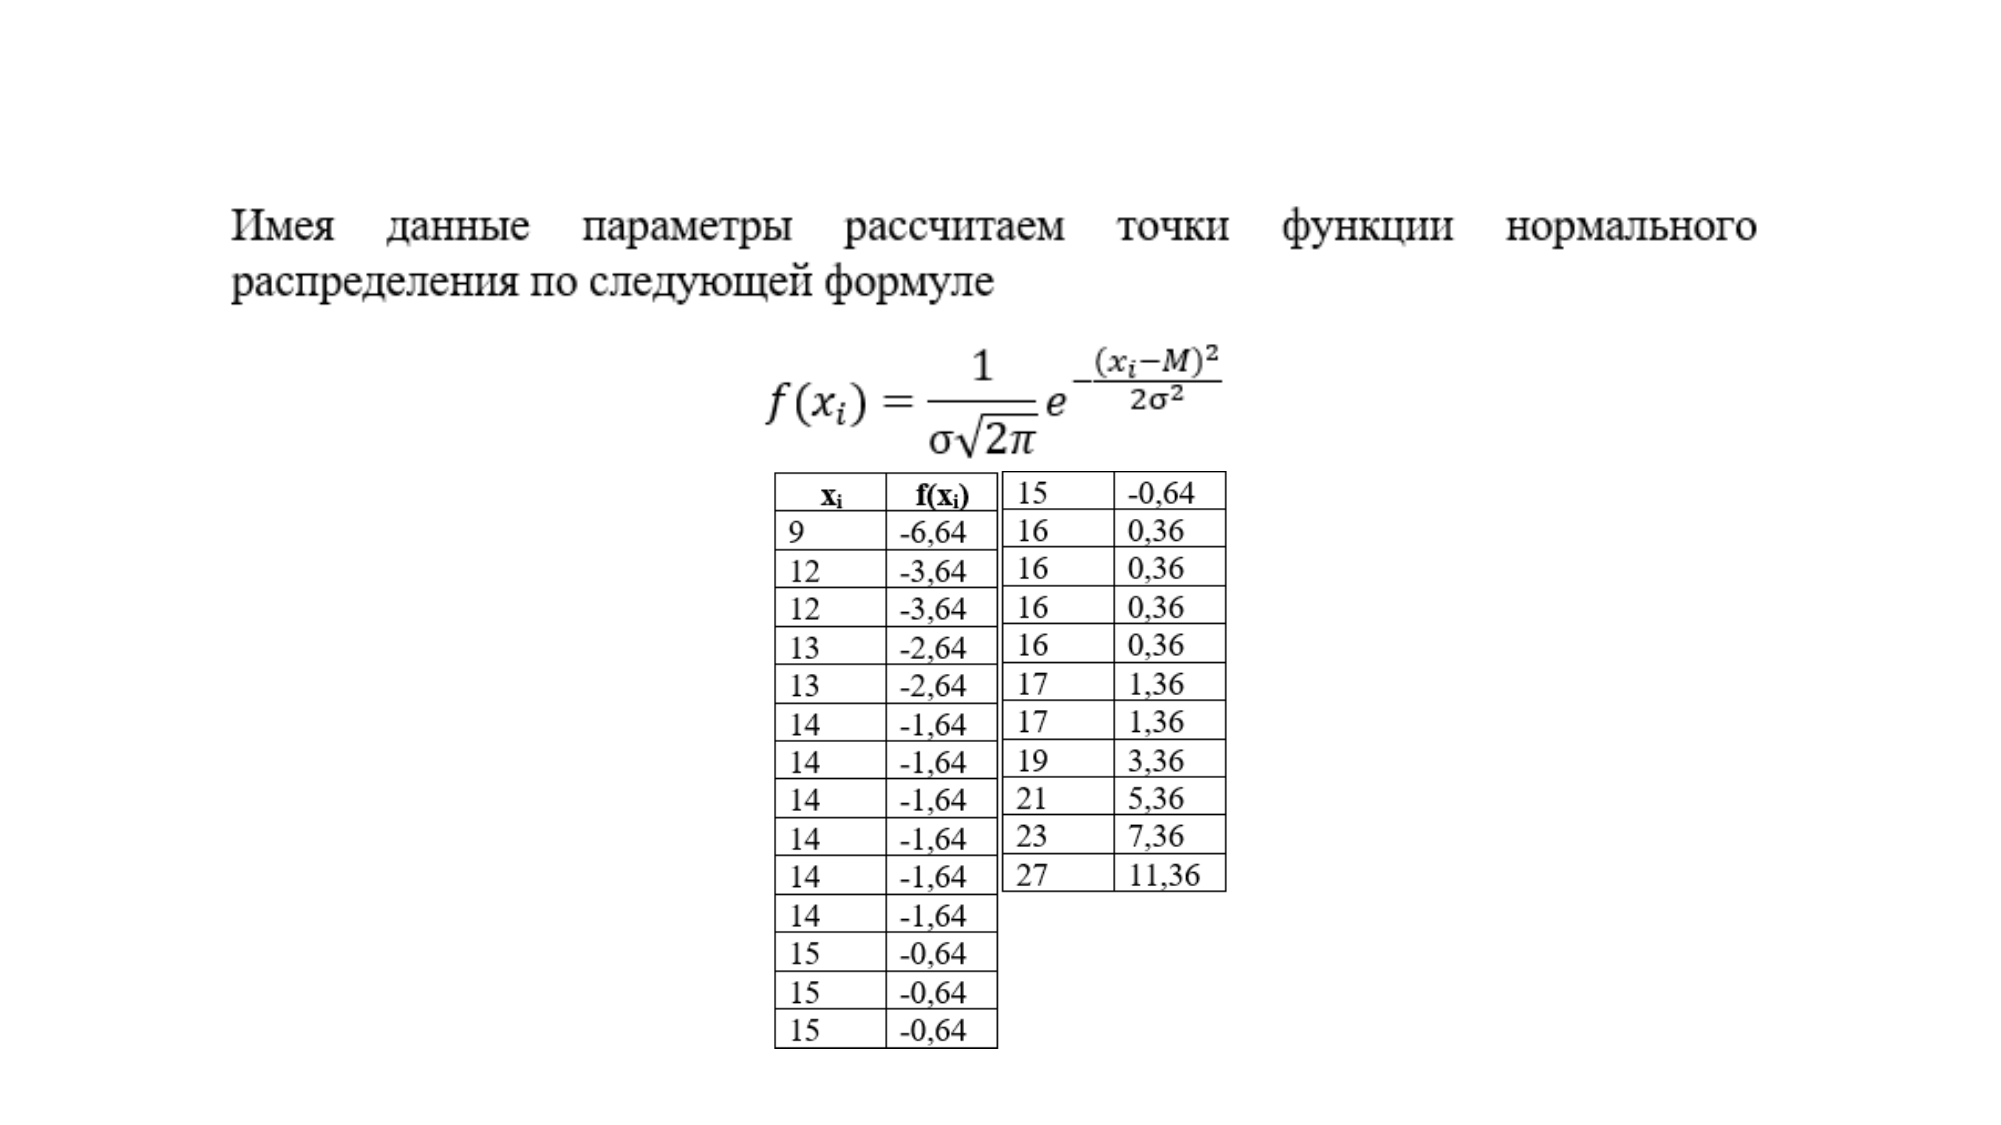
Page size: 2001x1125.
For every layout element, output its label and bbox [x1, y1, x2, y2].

picture [221, 194, 1779, 1049]
